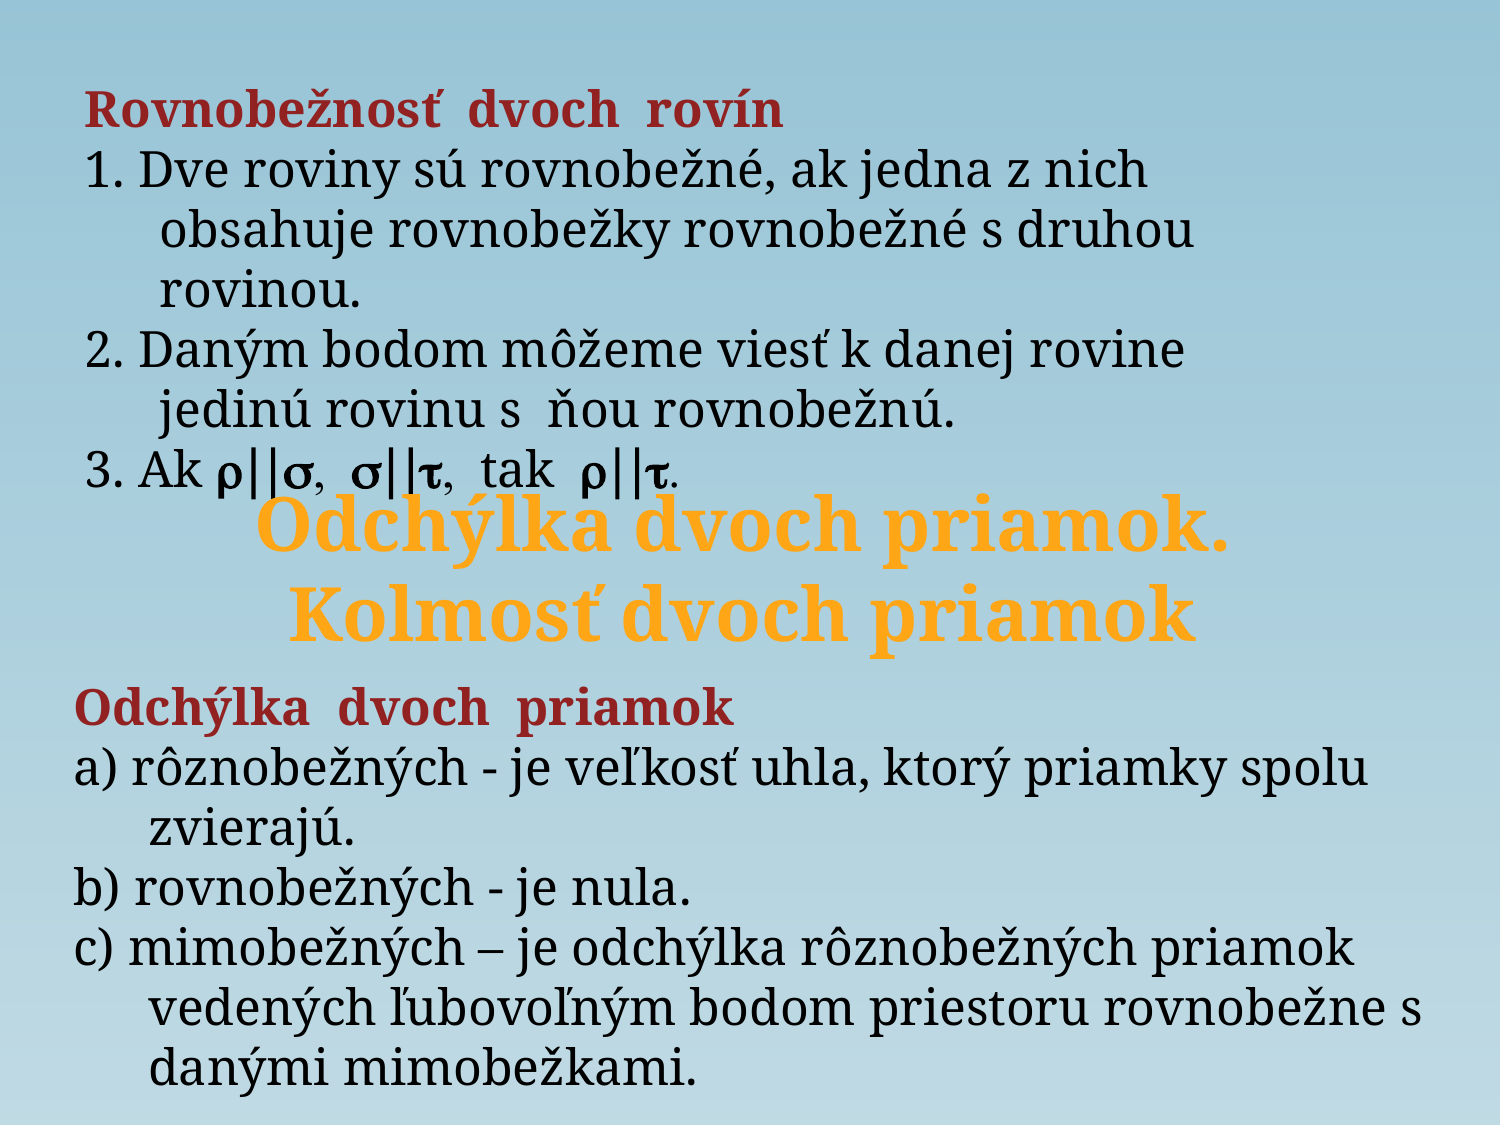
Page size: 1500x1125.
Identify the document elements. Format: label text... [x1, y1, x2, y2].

text_box Odchýlka dvoch priamok a) rôznobežných - je veľkosť uhla, ktorý priamky spolu zvierajú. b) rovnobežných - je nula. c) mimobežných – je odchýlka rôznobežných priamok vedených ľubovoľným bodom priestoru rovnobežne s danými mimobežkami. [58, 667, 1465, 1103]
text_box Rovnobežnosť dvoch rovín 1. Dve roviny sú rovnobežné, ak jedna z nich obsahuje rovnobežky rovnobežné s druhou rovinou. 2. Daným bodom môžeme viesť k danej rovine jedinú rovinu s ňou rovnobežnú. 3. Ak r||s, s||t, tak r||t. [70, 70, 1348, 505]
text_box Odchýlka dvoch priamok. Kolmosť dvoch priamok [239, 468, 1247, 664]
